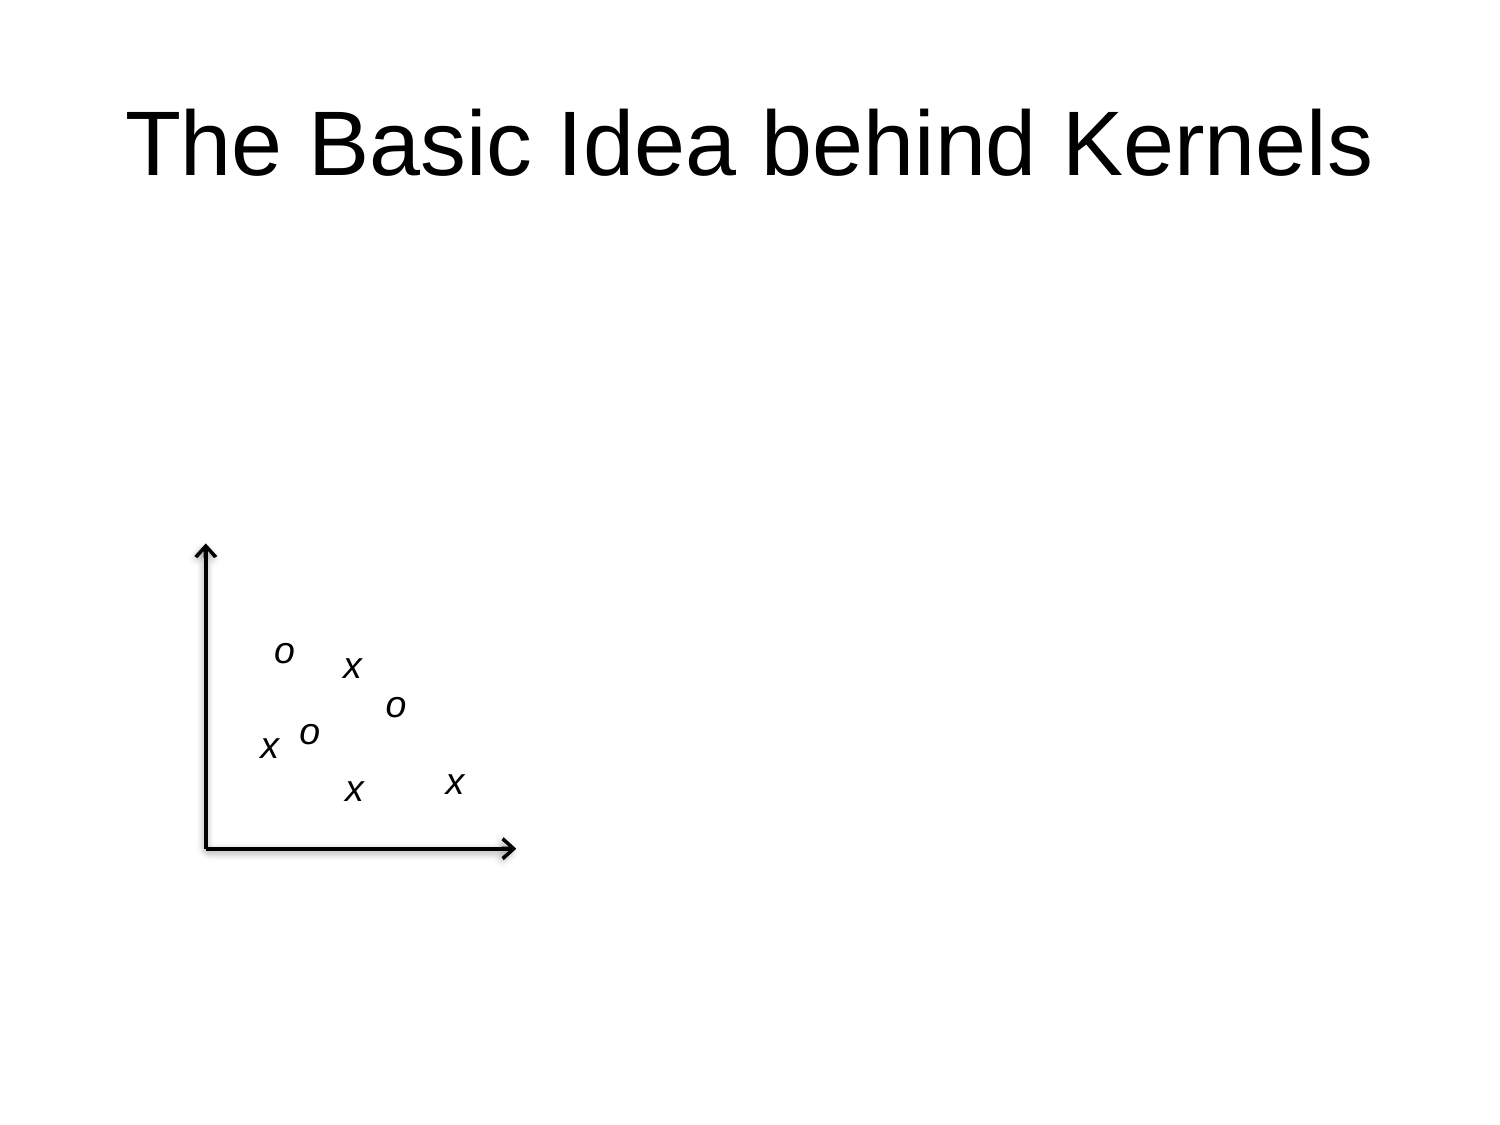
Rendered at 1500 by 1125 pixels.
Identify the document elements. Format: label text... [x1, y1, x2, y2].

text_box o [284, 699, 344, 760]
text_box o [259, 618, 319, 679]
text_box o [370, 672, 431, 733]
text_box x [328, 634, 388, 694]
text_box x [245, 713, 305, 774]
text_box x [430, 749, 491, 810]
title The Basic Idea behind Kernels [75, 45, 1425, 233]
text_box x [330, 757, 390, 817]
